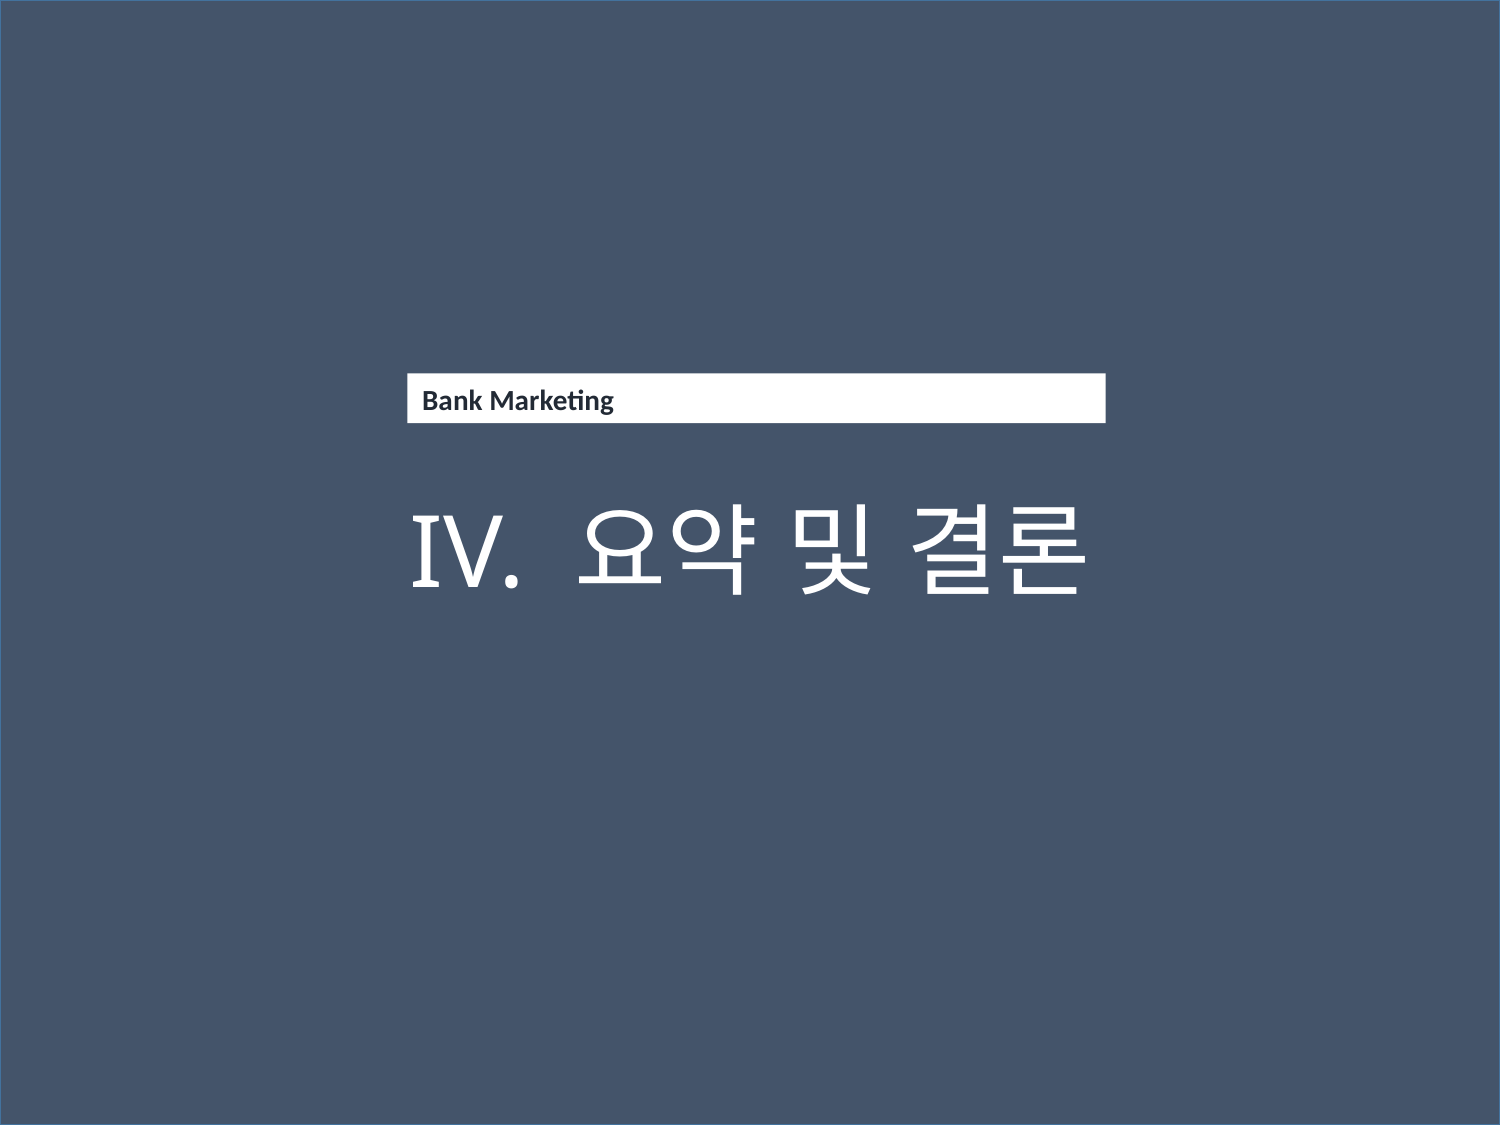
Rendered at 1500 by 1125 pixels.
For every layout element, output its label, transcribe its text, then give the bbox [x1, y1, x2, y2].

text_box [0, 0, 1500, 1125]
text_box IV. 요약 및 결론 [212, 479, 1288, 615]
text_box Bank Marketing [407, 373, 1106, 424]
